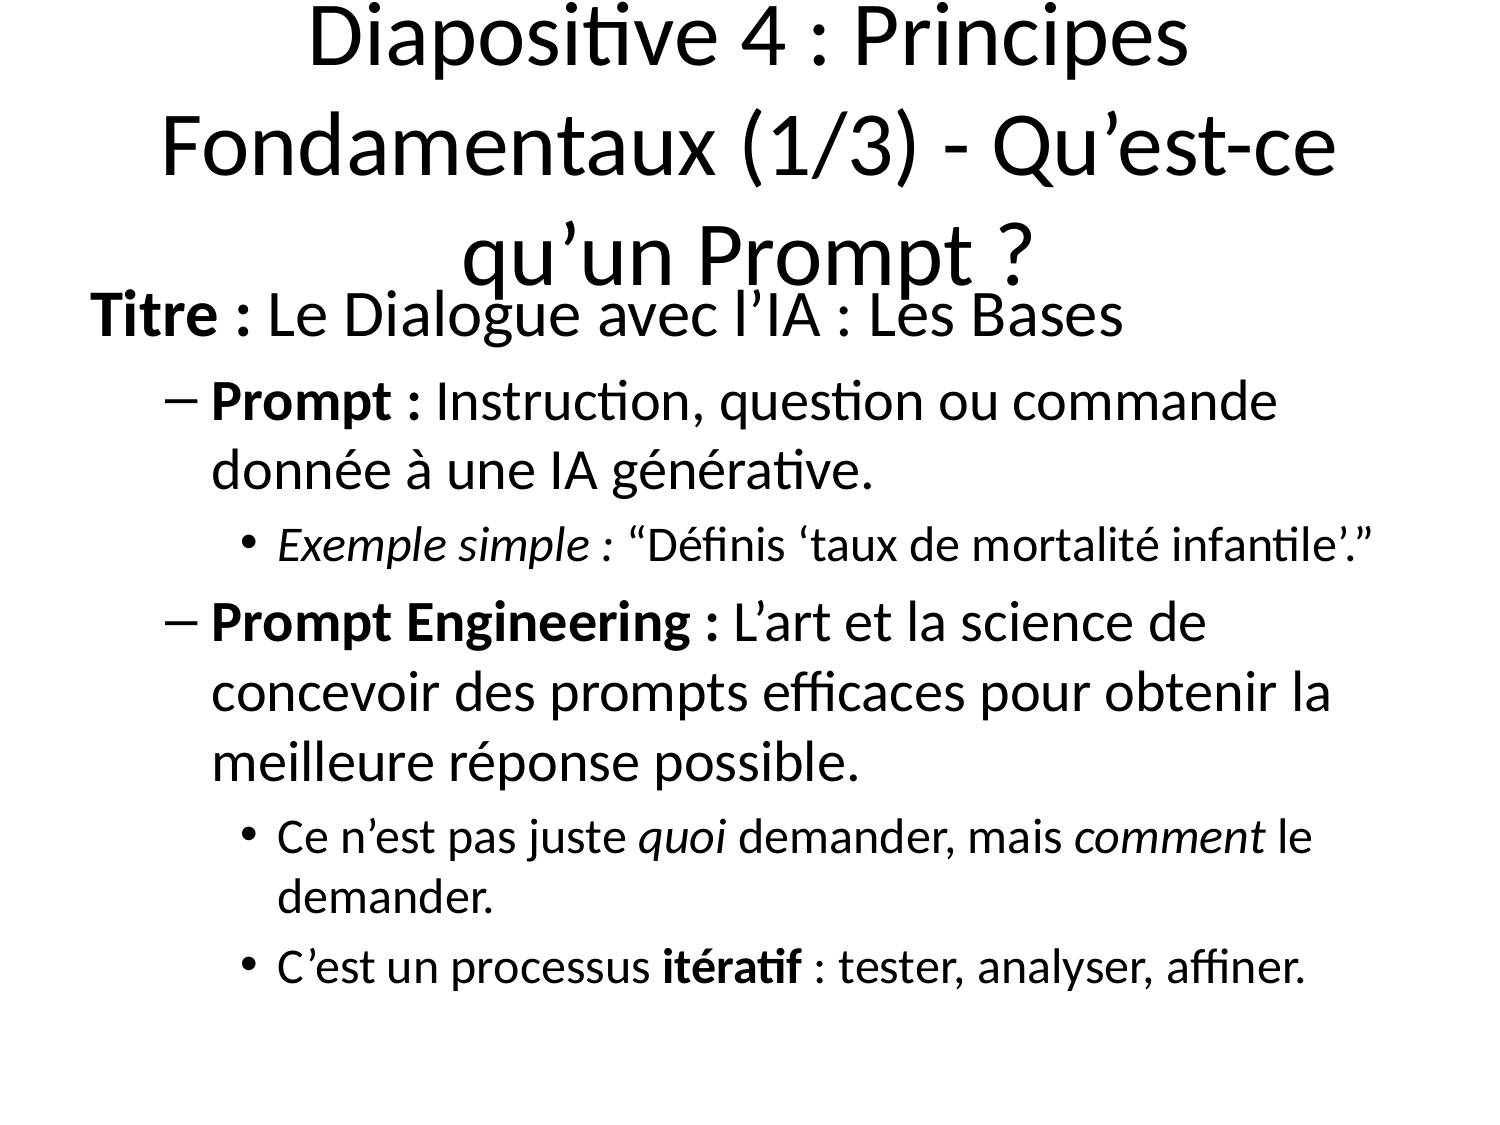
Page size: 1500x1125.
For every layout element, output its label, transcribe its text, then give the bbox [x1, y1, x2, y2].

list Titre : Le Dialogue avec l’IA : Les Bases Prompt : Instruction, question ou commande donnée à une IA générative. Exemple simple : “Définis ‘taux de mortalité infantile’.” Prompt Engineering : L’art et la science de concevoir des prompts efficaces pour obtenir la meilleure réponse possible. Ce n’est pas juste quoi demander, mais comment le demander. C’est un processus itératif : tester, analyser, affiner. [75, 262, 1425, 1005]
title Diapositive 4 : Principes Fondamentaux (1/3) - Qu’est-ce qu’un Prompt ? [75, 45, 1425, 233]
